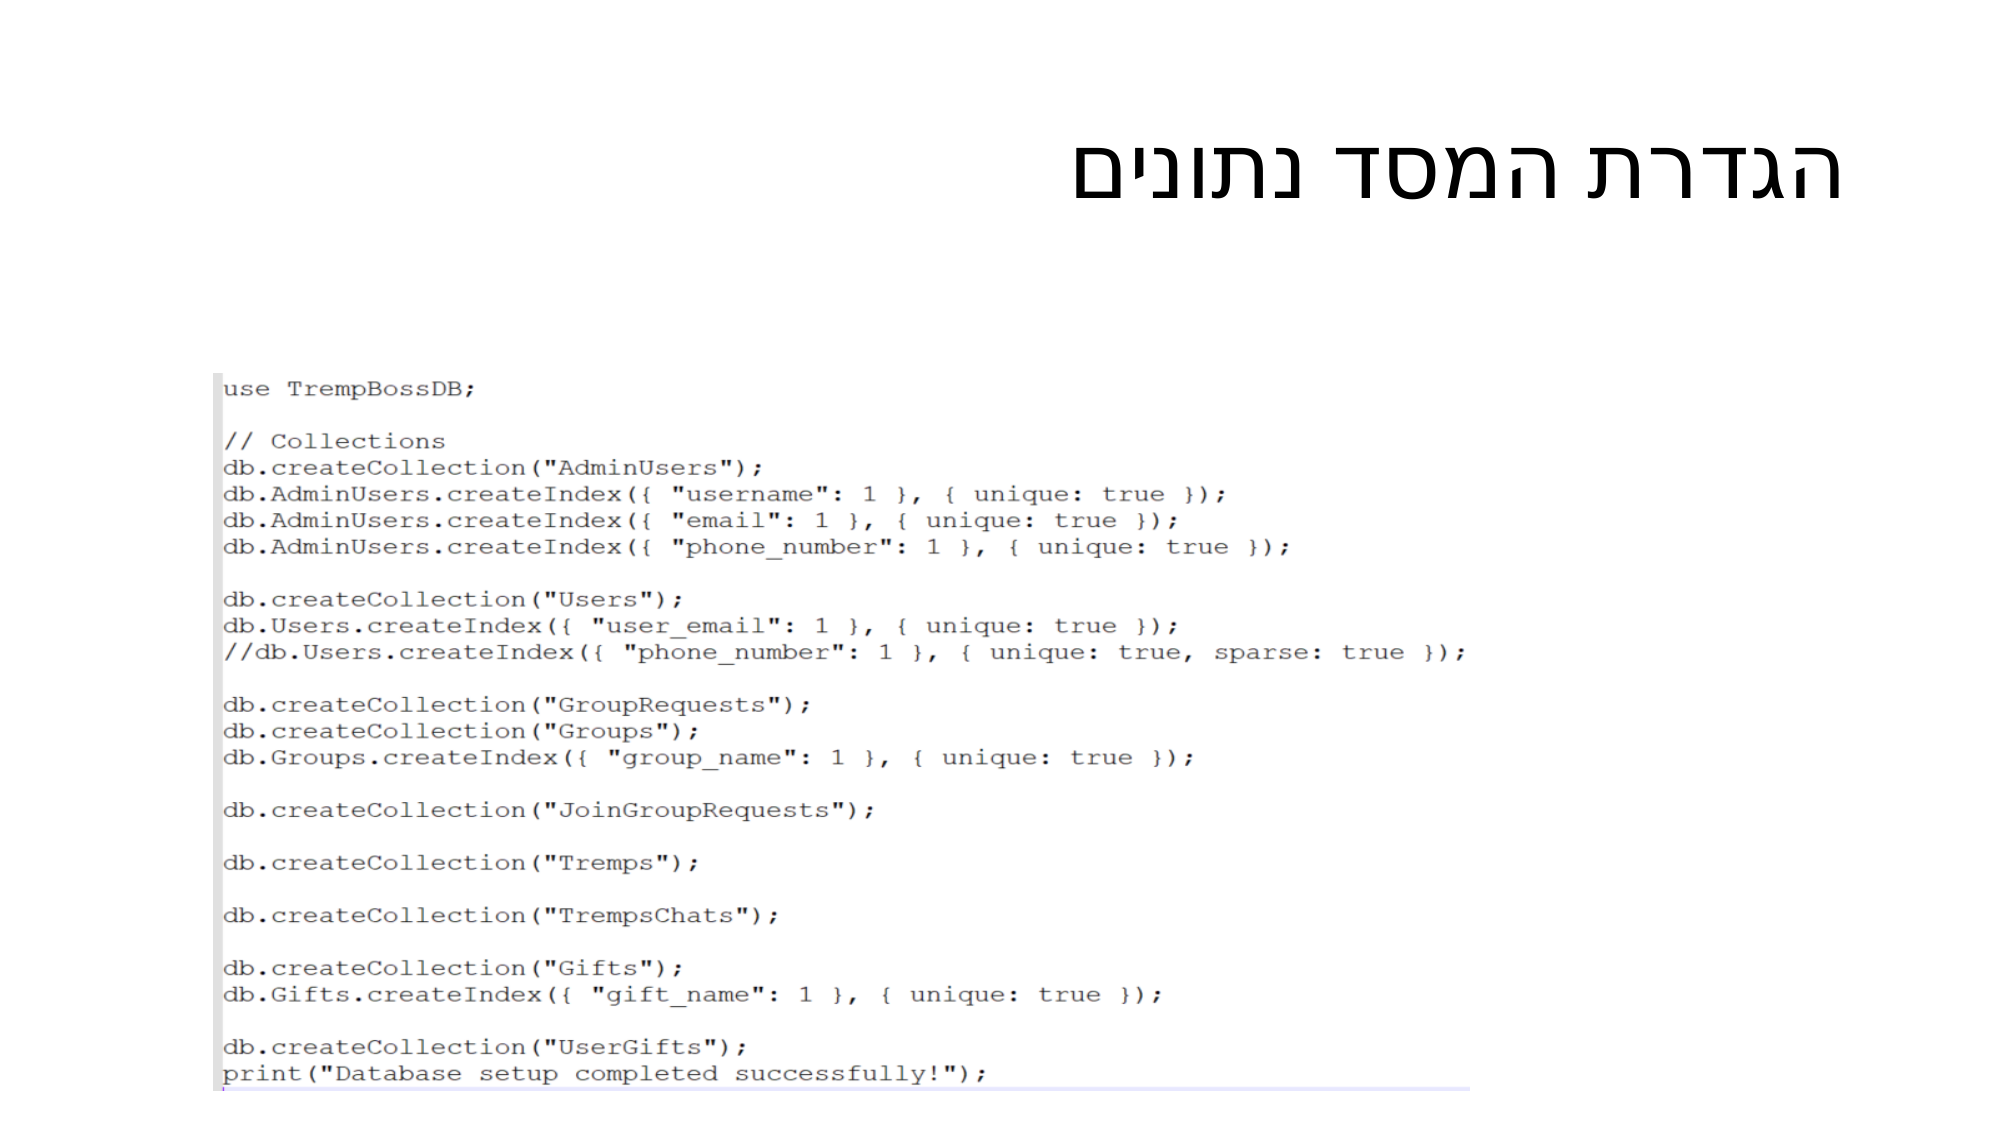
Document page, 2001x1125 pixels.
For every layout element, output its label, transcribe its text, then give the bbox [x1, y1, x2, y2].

picture [213, 373, 1470, 1091]
title הגדרת המסד נתונים [137, 59, 1863, 278]
